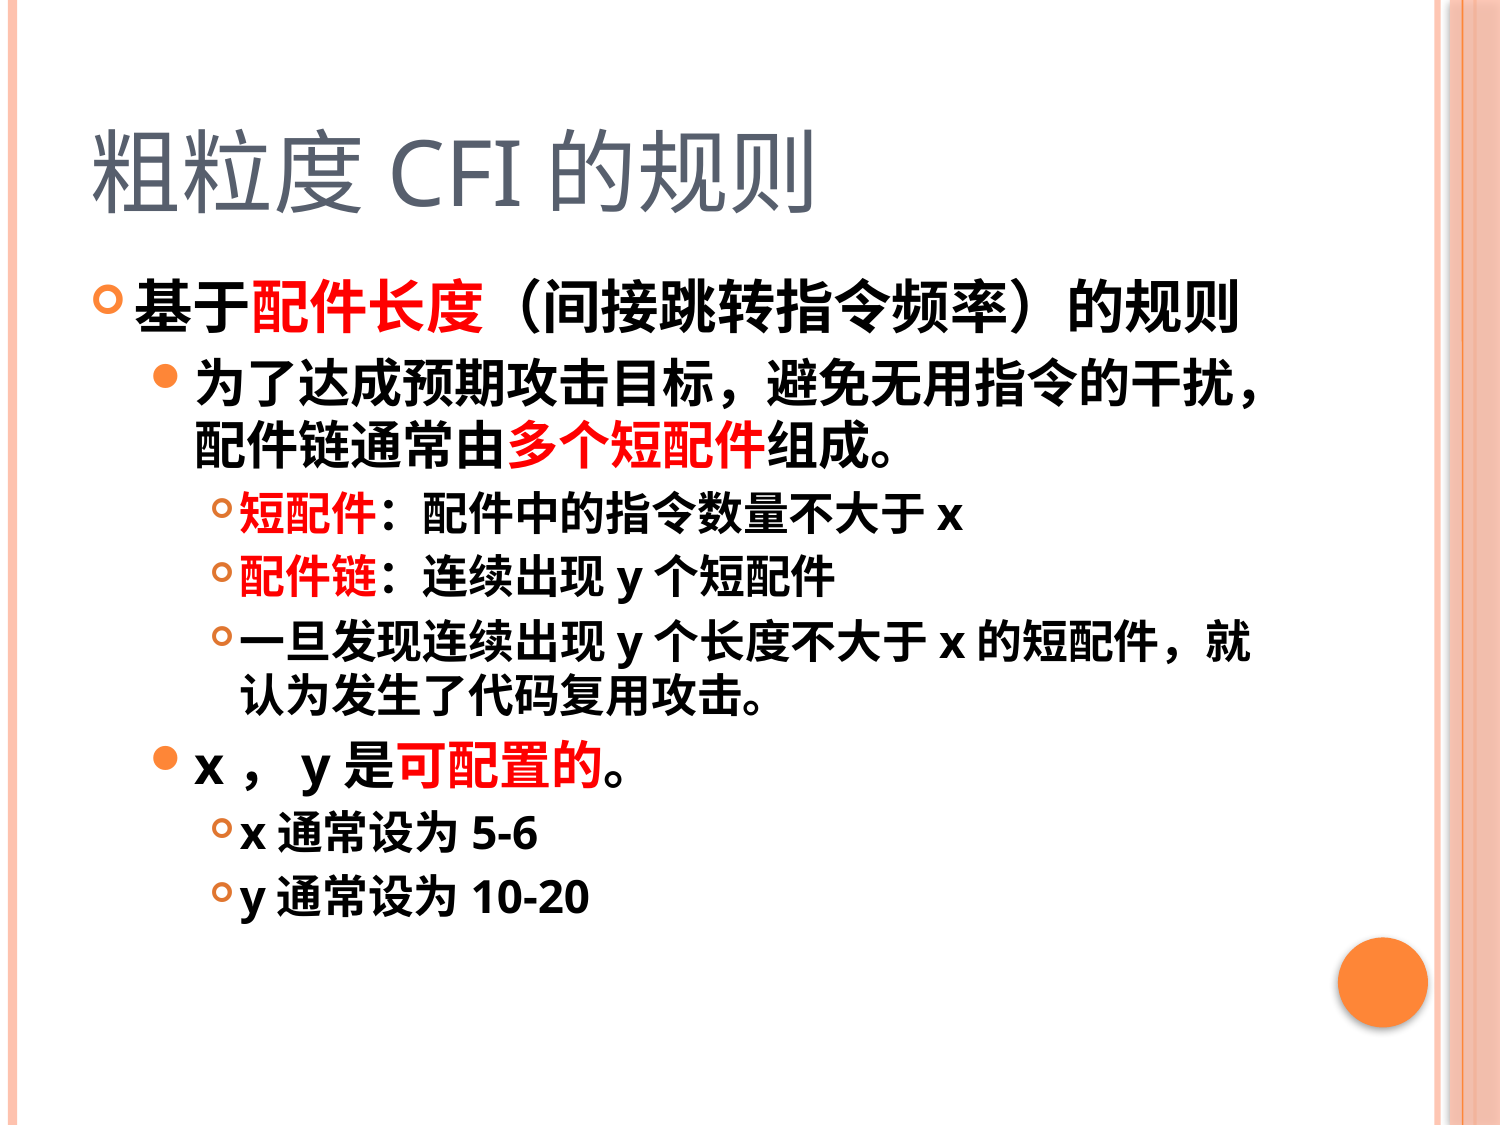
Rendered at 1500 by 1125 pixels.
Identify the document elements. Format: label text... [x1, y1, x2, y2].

title 粗粒度CFI的规则 [75, 45, 1300, 233]
list 基于配件长度（间接跳转指令频率）的规则 为了达成预期攻击目标，避免无用指令的干扰，配件链通常由多个短配件组成。 短配件：配件中的指令数量不大于x 配件链：连续出现y个短配件 一旦发现连续出现y个长度不大于x的短配件，就认为发生了代码复用攻击。 x，y是可配置的。 x通常设为5-6 y通常设为10-20 [75, 262, 1300, 1062]
